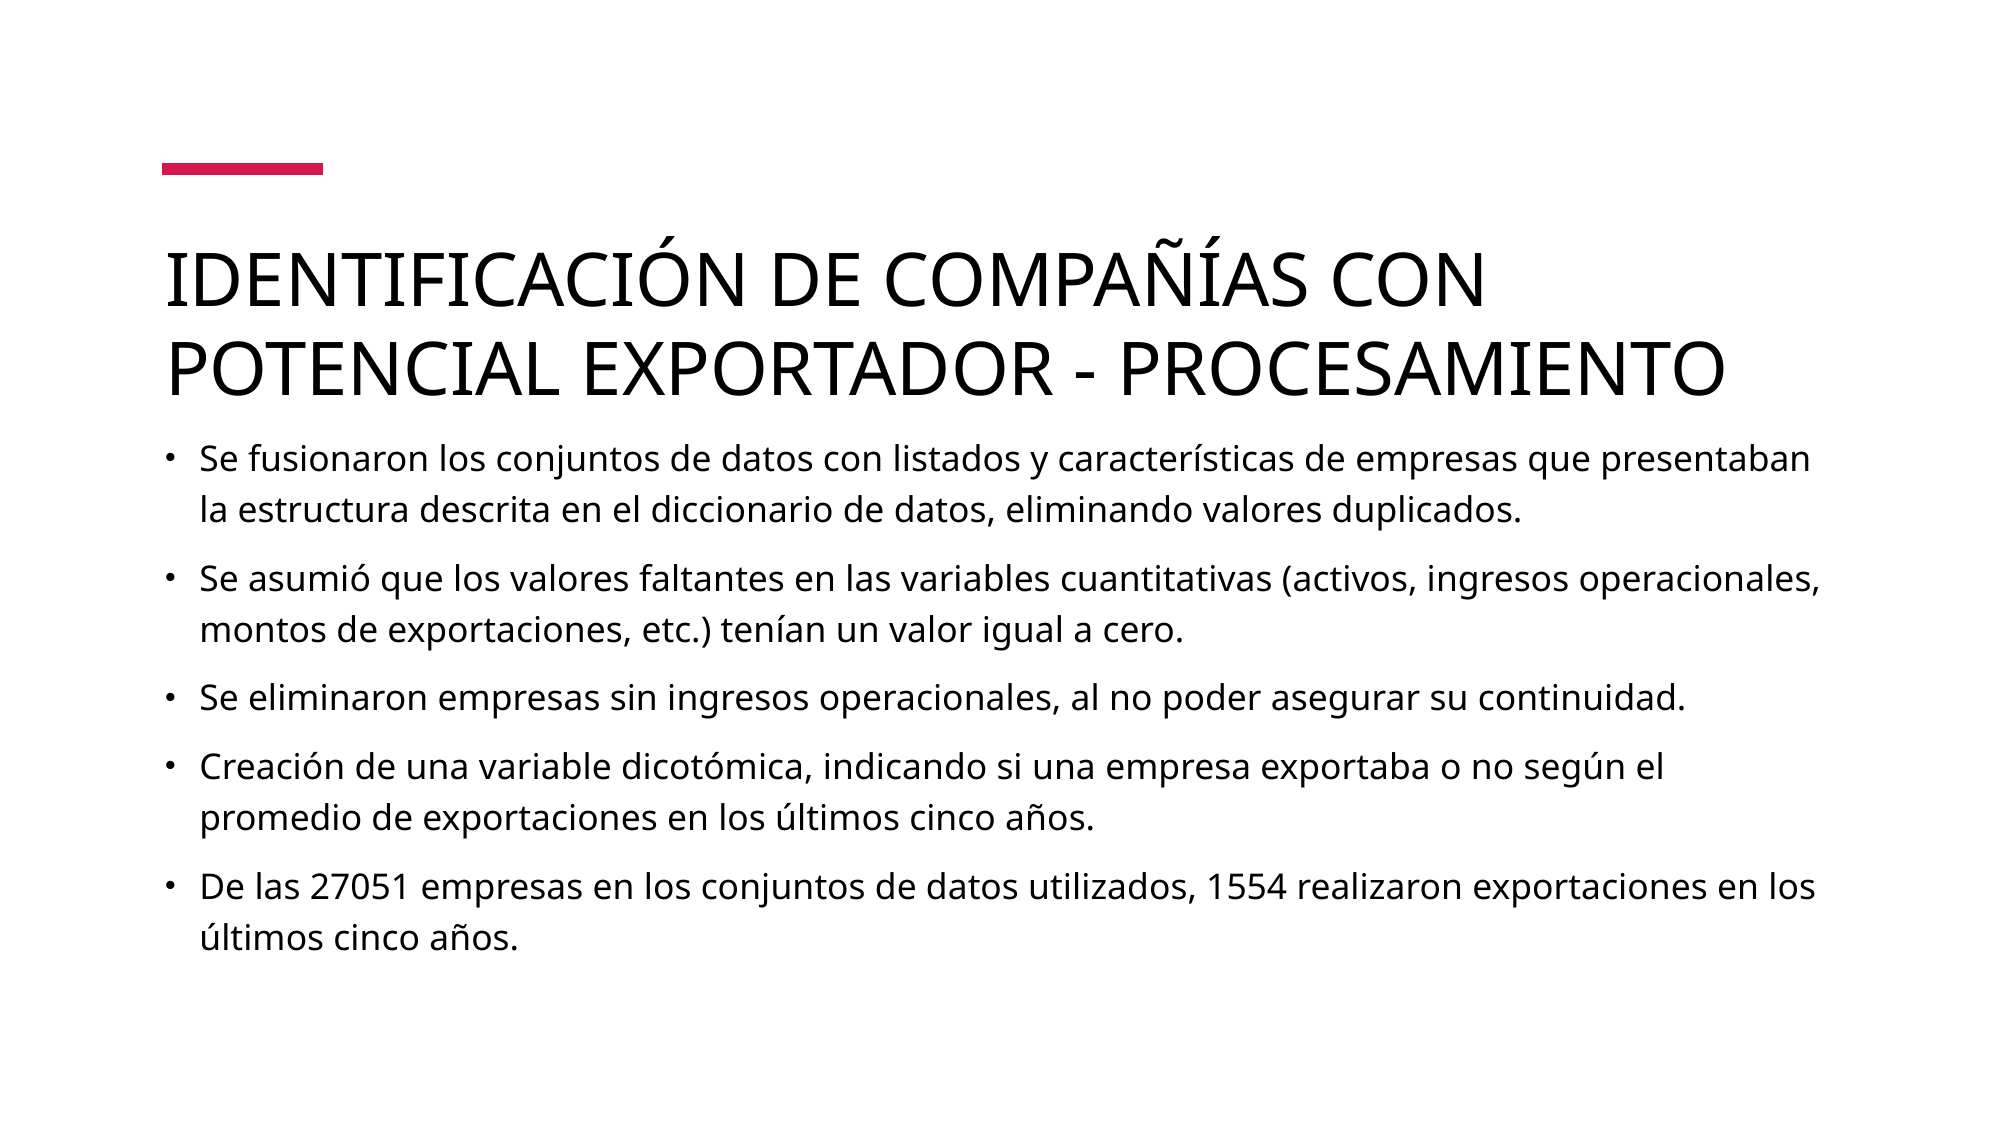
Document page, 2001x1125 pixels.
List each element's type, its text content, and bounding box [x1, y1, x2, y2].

list Se fusionaron los conjuntos de datos con listados y características de empresas que presentaban la estructura descrita en el diccionario de datos, eliminando valores duplicados. Se asumió que los valores faltantes en las variables cuantitativas (activos, ingresos operacionales, montos de exportaciones, etc.) tenían un valor igual a cero. Se eliminaron empresas sin ingresos operacionales, al no poder asegurar su continuidad. Creación de una variable dicotómica, indicando si una empresa exportaba o no según el promedio de exportaciones en los últimos cinco años. De las 27051 empresas en los conjuntos de datos utilizados, 1554 realizaron exportaciones en los últimos cinco años. [150, 419, 1850, 975]
title IDENTIFICACIÓN DE COMPAÑÍAS CON POTENCIAL EXPORTADOR - PROCESAMIENTO [150, 224, 1850, 419]
